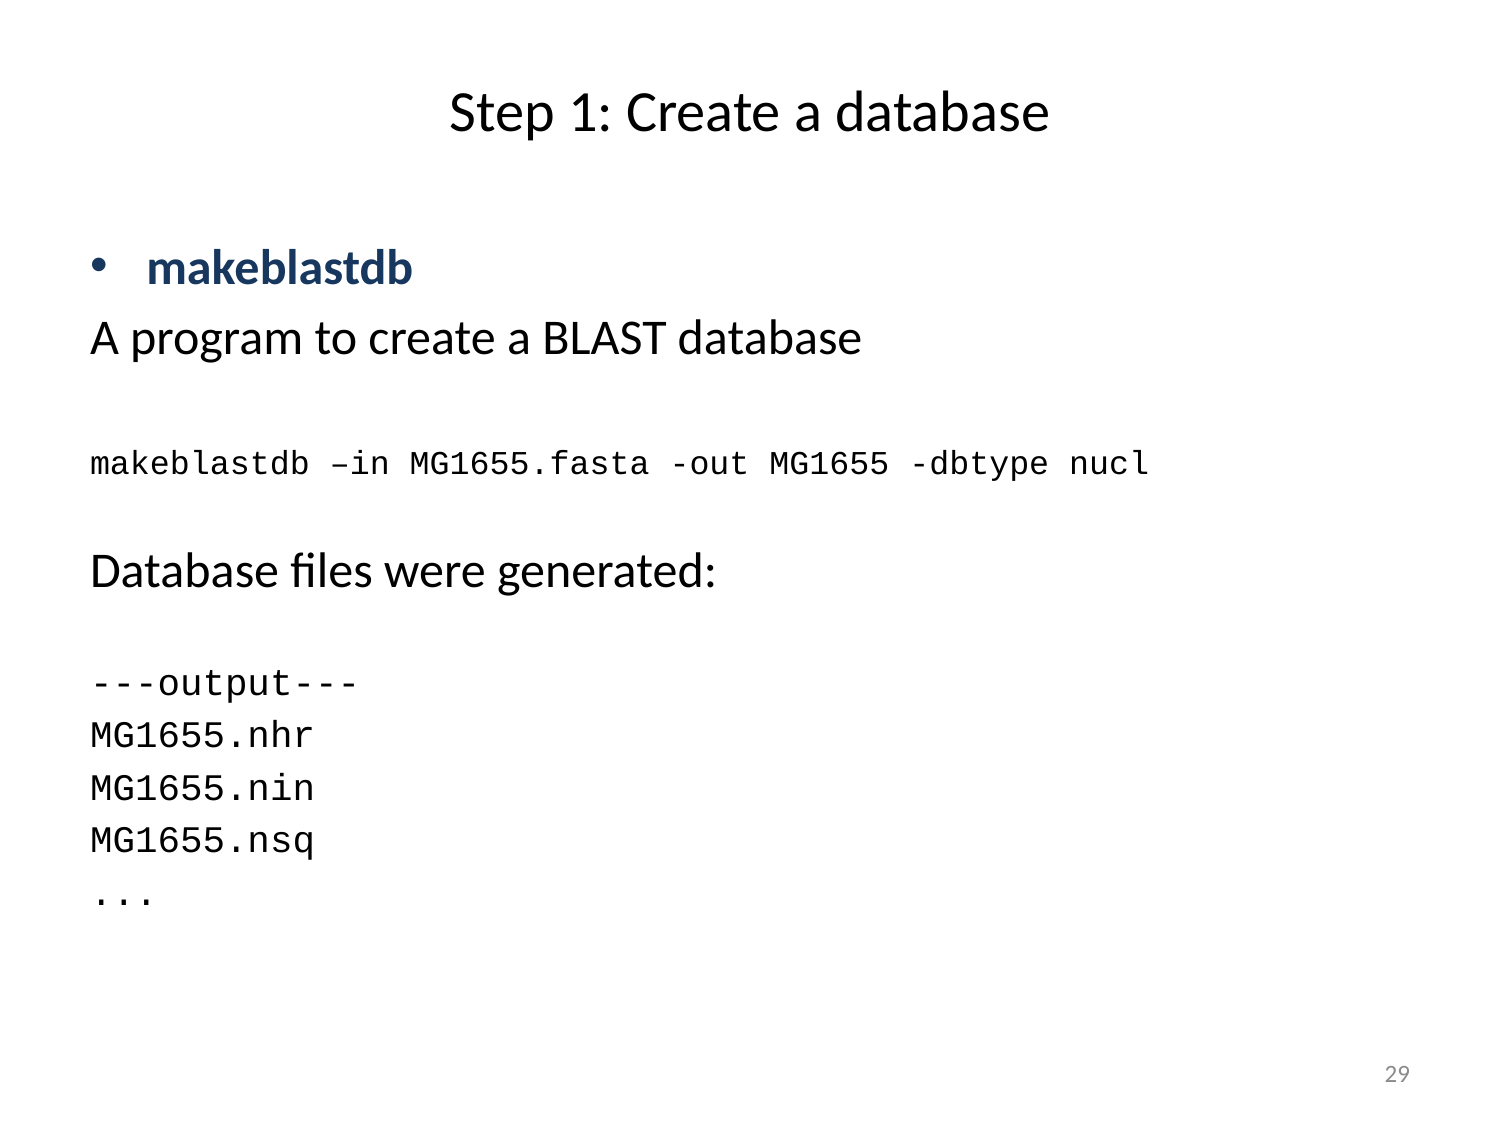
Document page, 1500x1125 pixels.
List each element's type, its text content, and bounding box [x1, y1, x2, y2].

list makeblastdb A program to create a BLAST database makeblastdb –in MG1655.fasta -out MG1655 -dbtype nucl Database files were generated: ---output--- MG1655.nhr MG1655.nin MG1655.nsq ... [75, 227, 1425, 1005]
slide_number 29 [1074, 1042, 1425, 1103]
title Step 1: Create a database [75, 45, 1425, 172]
